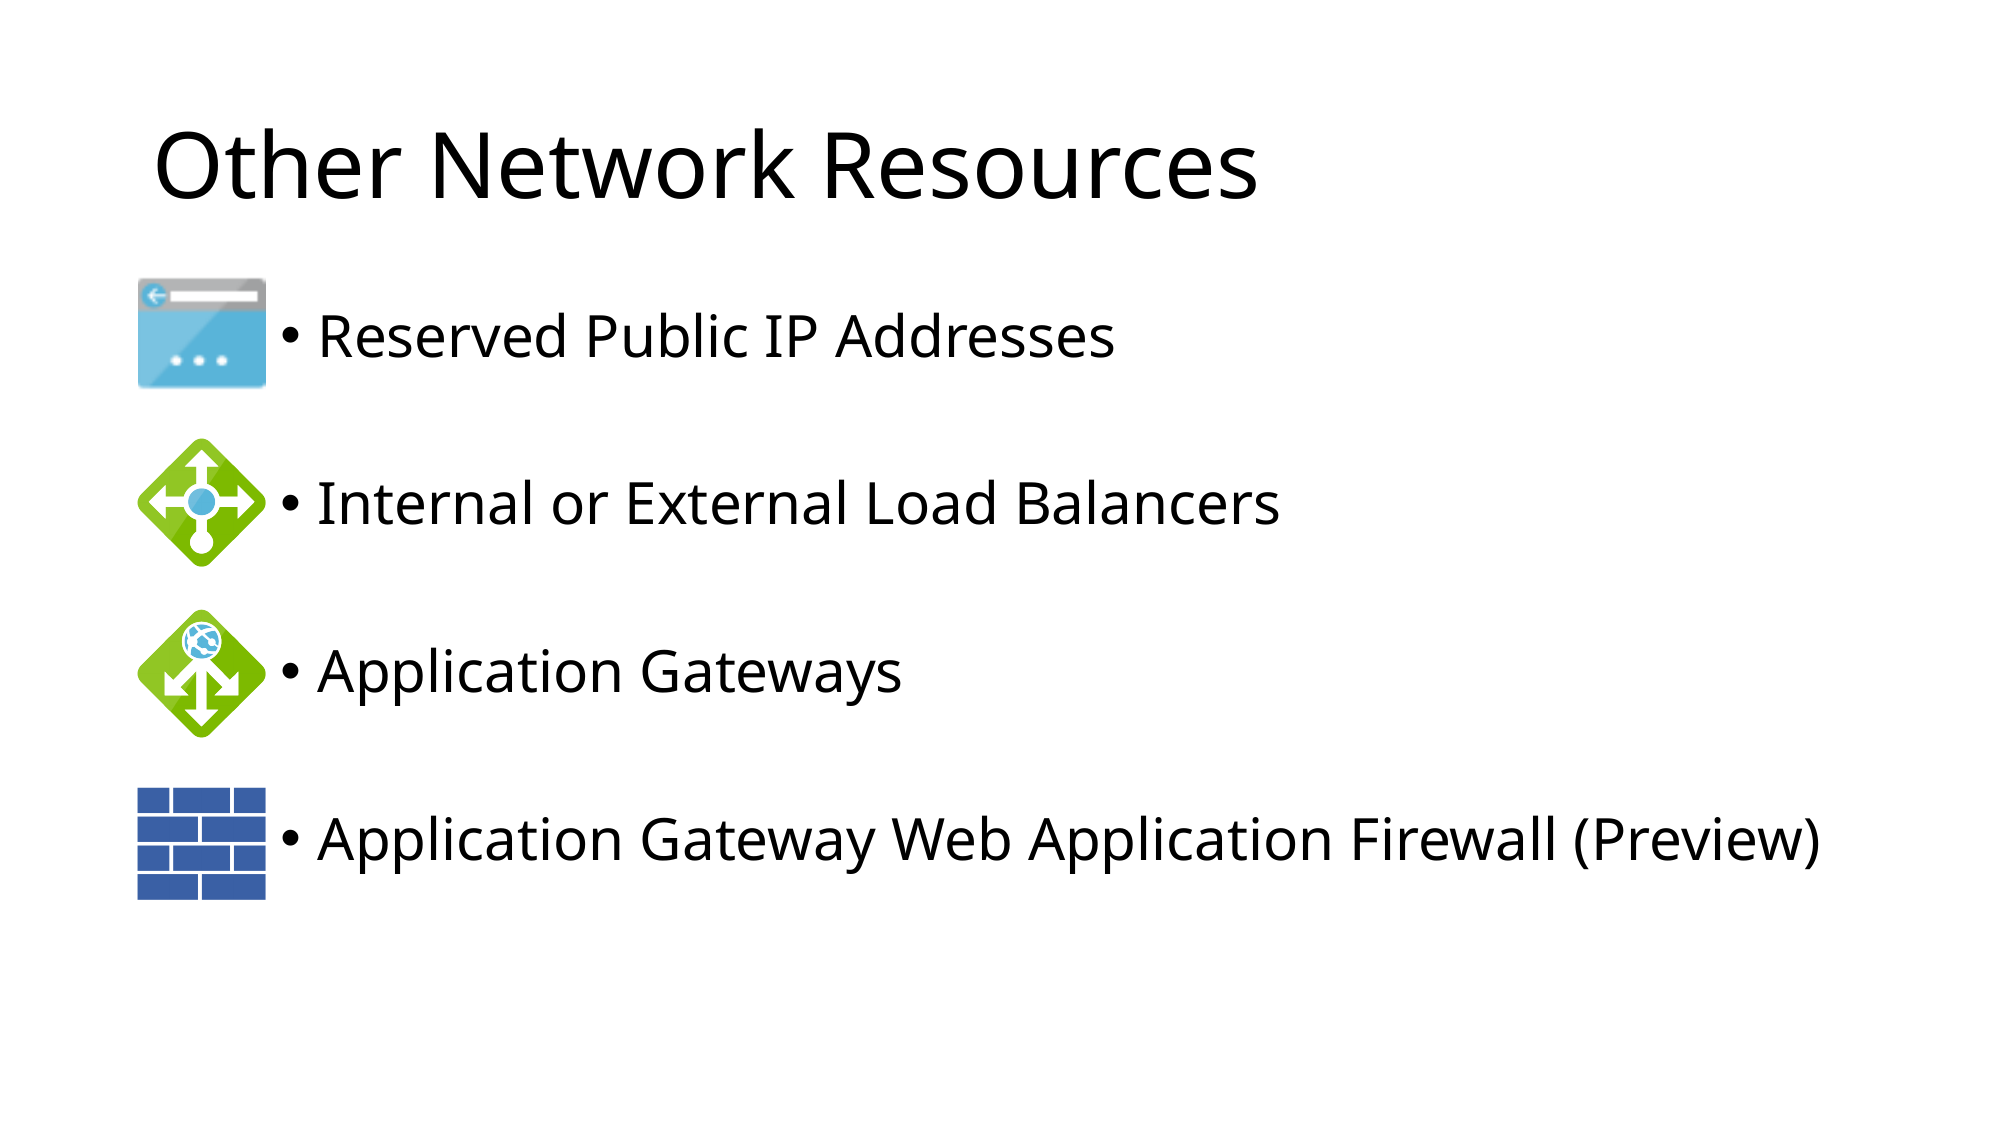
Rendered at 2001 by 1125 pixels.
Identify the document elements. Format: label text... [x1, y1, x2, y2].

picture [137, 779, 266, 908]
list Reserved Public IP Addresses Internal or External Load Balancers Application Gateways Application Gateway Web Application Firewall (Preview) [265, 299, 1863, 1014]
picture [137, 609, 266, 738]
picture [137, 438, 266, 567]
picture [137, 269, 266, 397]
title Other Network Resources [137, 59, 1863, 278]
